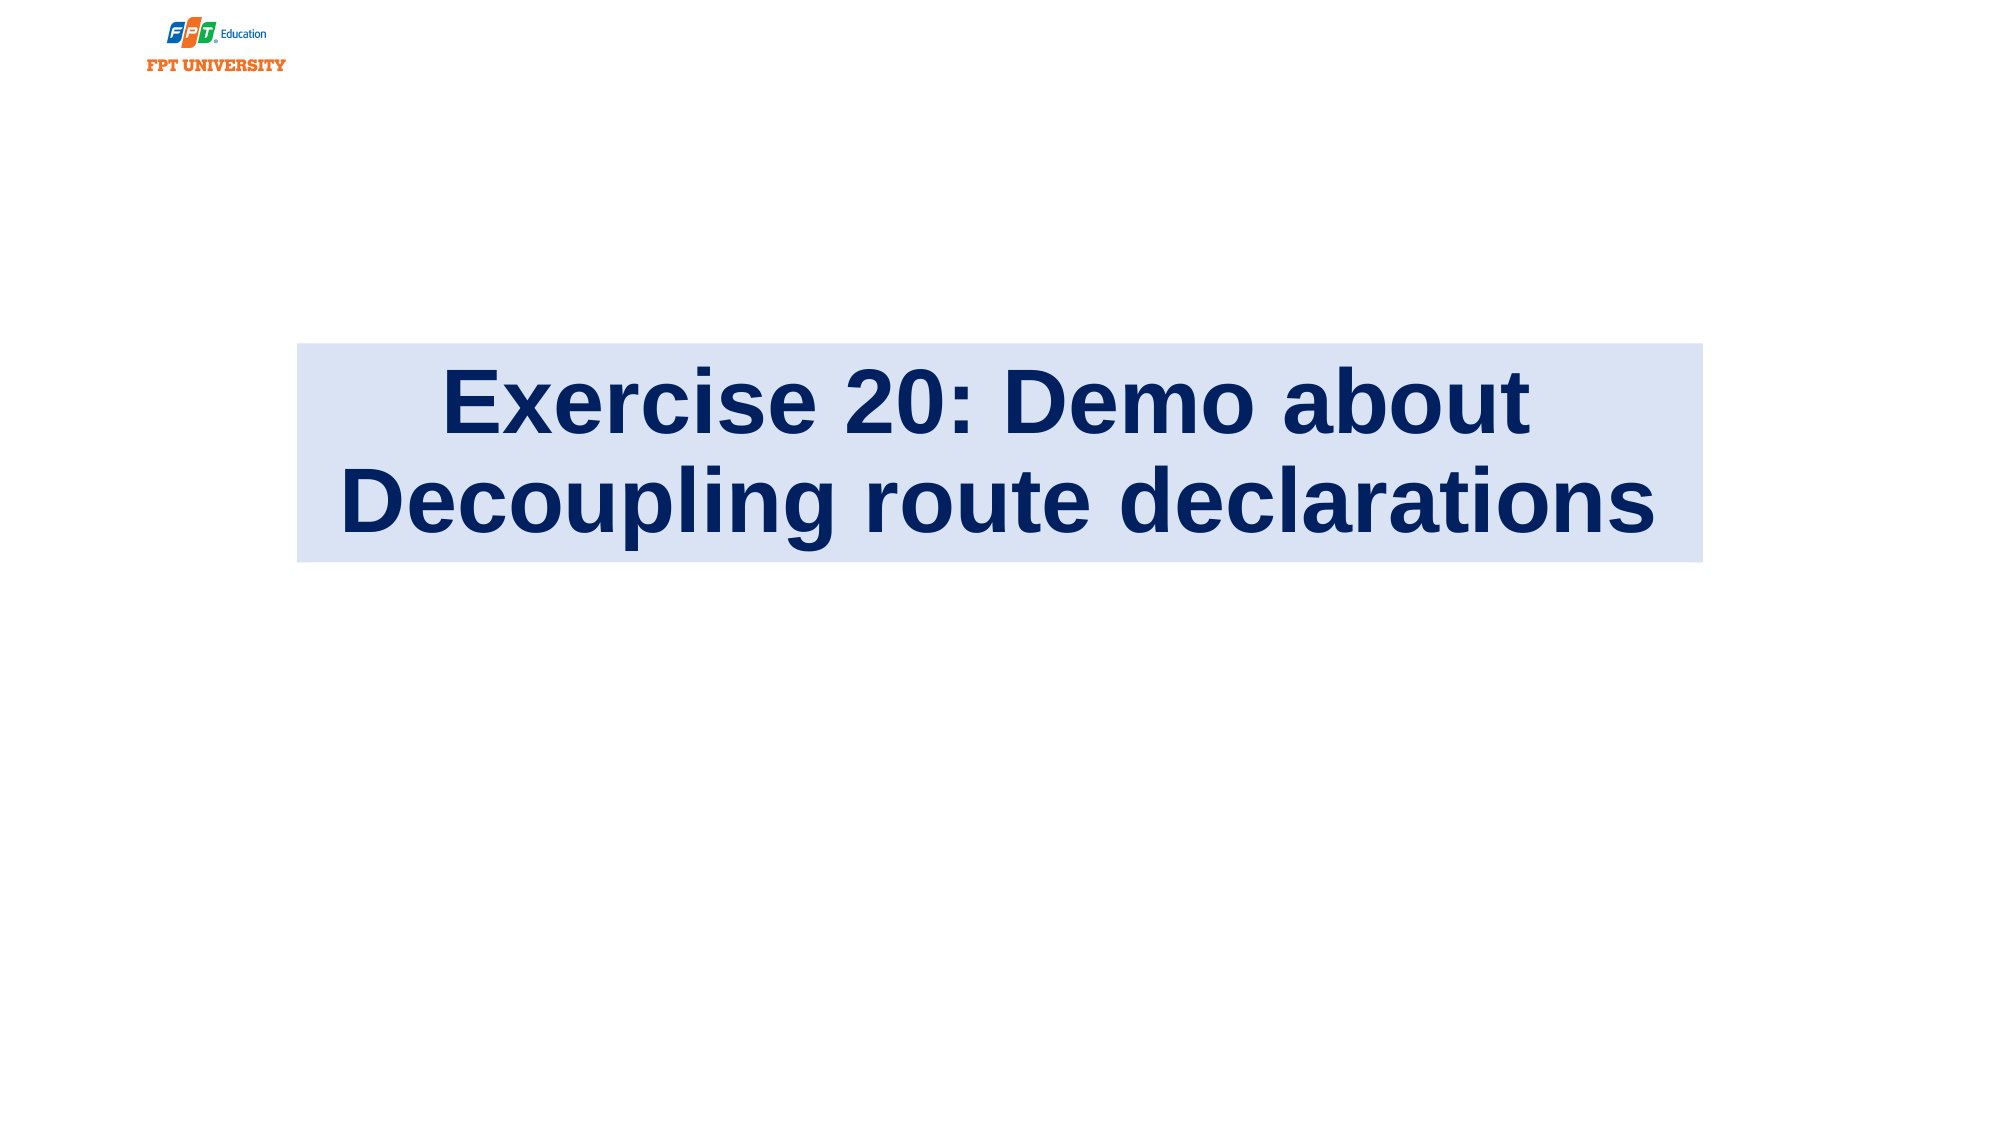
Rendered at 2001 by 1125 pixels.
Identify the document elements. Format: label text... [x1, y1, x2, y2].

text_box Exercise 20: Demo about Decoupling route declarations [296, 343, 1703, 563]
picture [137, 1, 291, 86]
